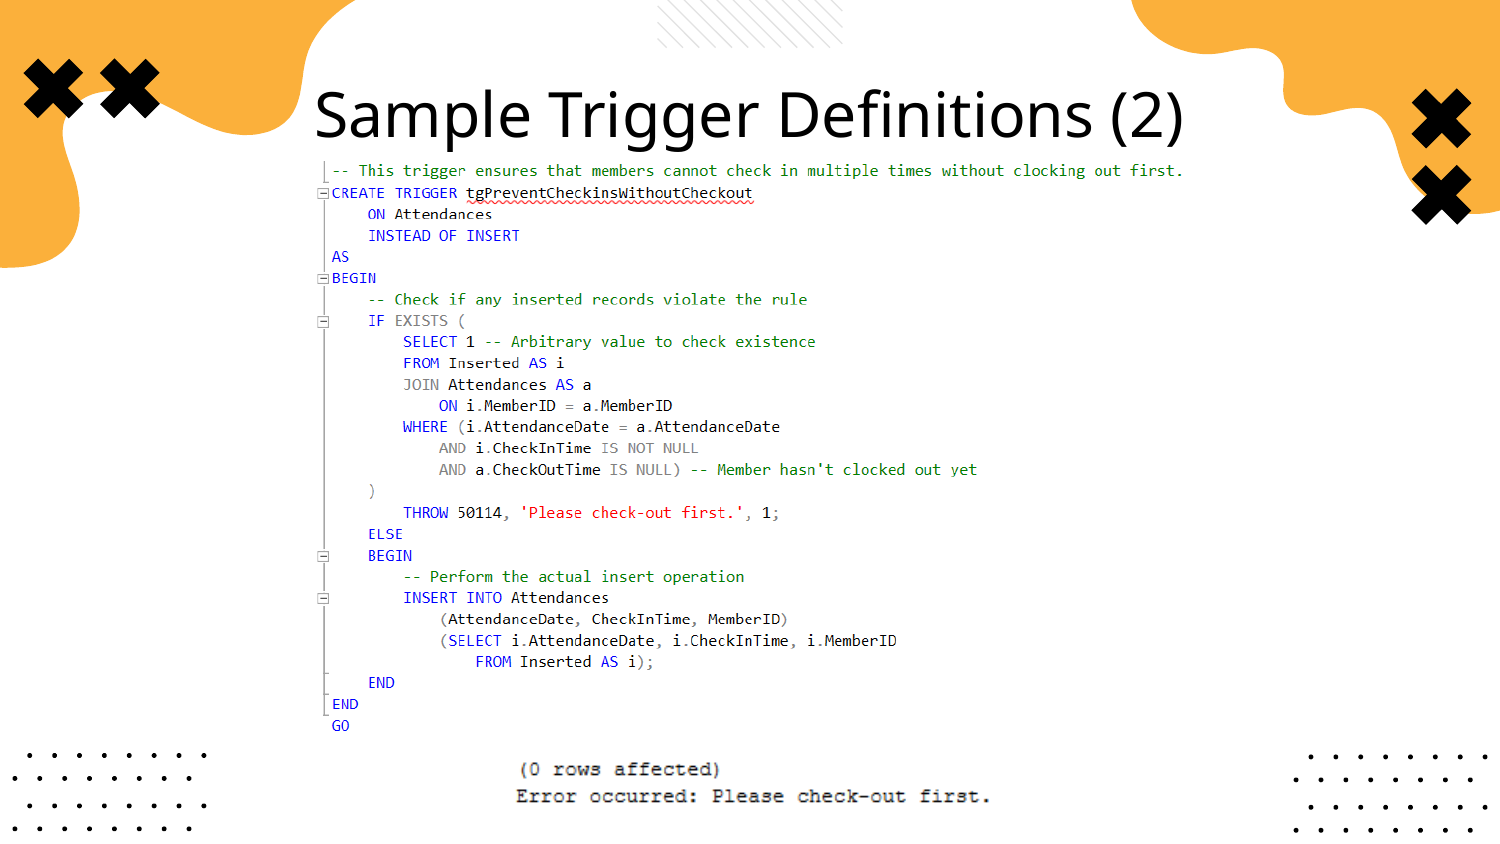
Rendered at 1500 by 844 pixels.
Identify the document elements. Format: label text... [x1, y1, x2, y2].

title Sample Trigger Definitions (2) [118, 60, 1382, 150]
picture [500, 746, 1000, 812]
picture [314, 160, 1186, 734]
